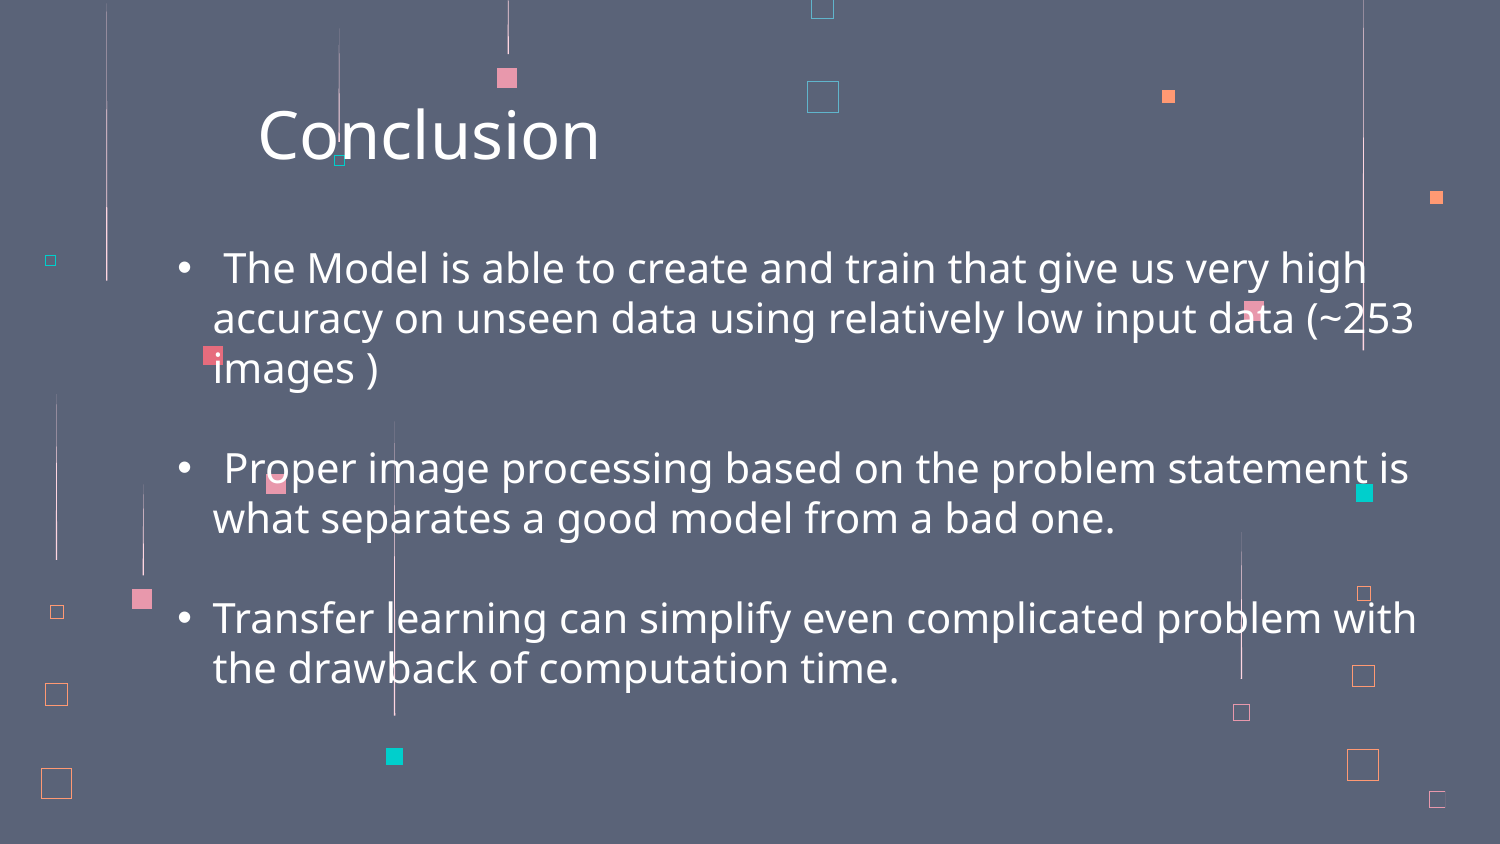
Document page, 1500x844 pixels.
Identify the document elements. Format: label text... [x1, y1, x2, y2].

subtitle Conclusion [62, 96, 798, 188]
text_box The Model is able to create and train that give us very high accuracy on unseen data using relatively low input data (~253 images ) Proper image processing based on the problem statement is what separates a good model from a bad one. Transfer learning can simplify even complicated problem with the drawback of computation time. [162, 234, 1438, 700]
